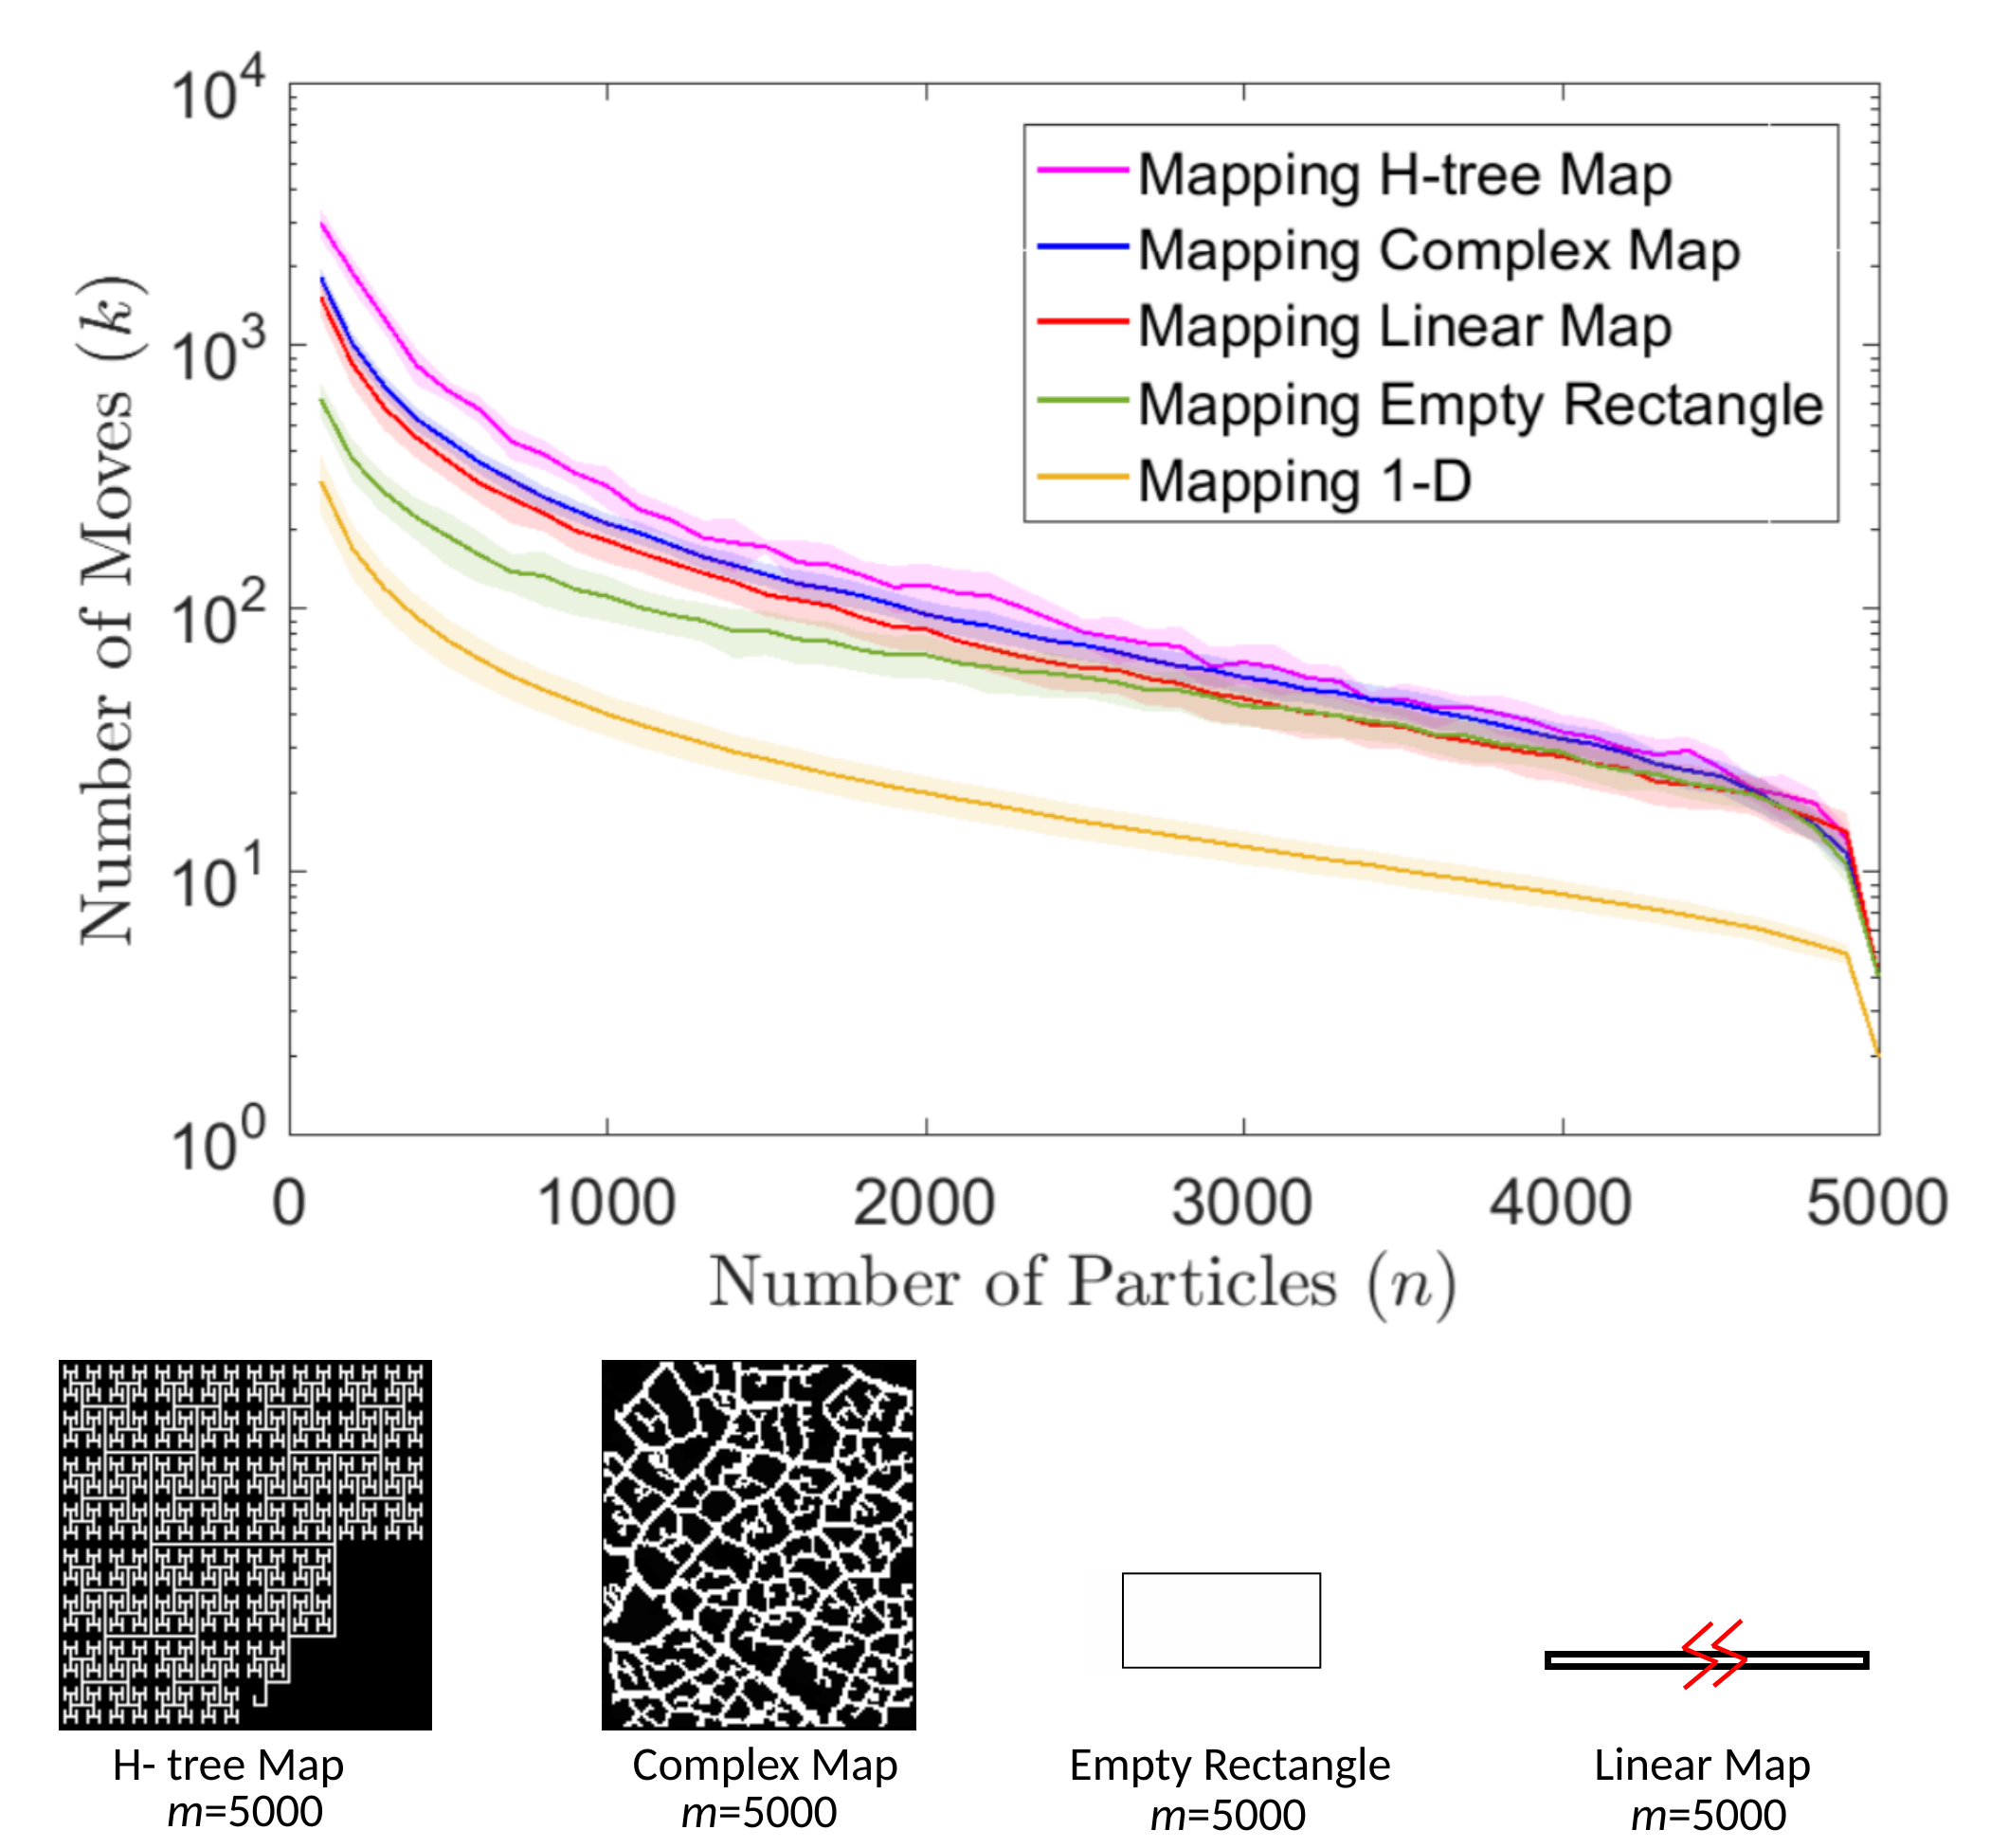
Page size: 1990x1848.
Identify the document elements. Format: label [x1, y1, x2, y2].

text_box [98, 1726, 1990, 1848]
picture [59, 8, 1964, 1327]
text_box [1710, 1618, 1748, 1690]
picture [1748, 1631, 1882, 1680]
picture [59, 1360, 432, 1730]
picture [1086, 1571, 1324, 1674]
text_box [1681, 1621, 1719, 1692]
picture [1539, 1631, 1681, 1680]
picture [602, 1360, 916, 1730]
